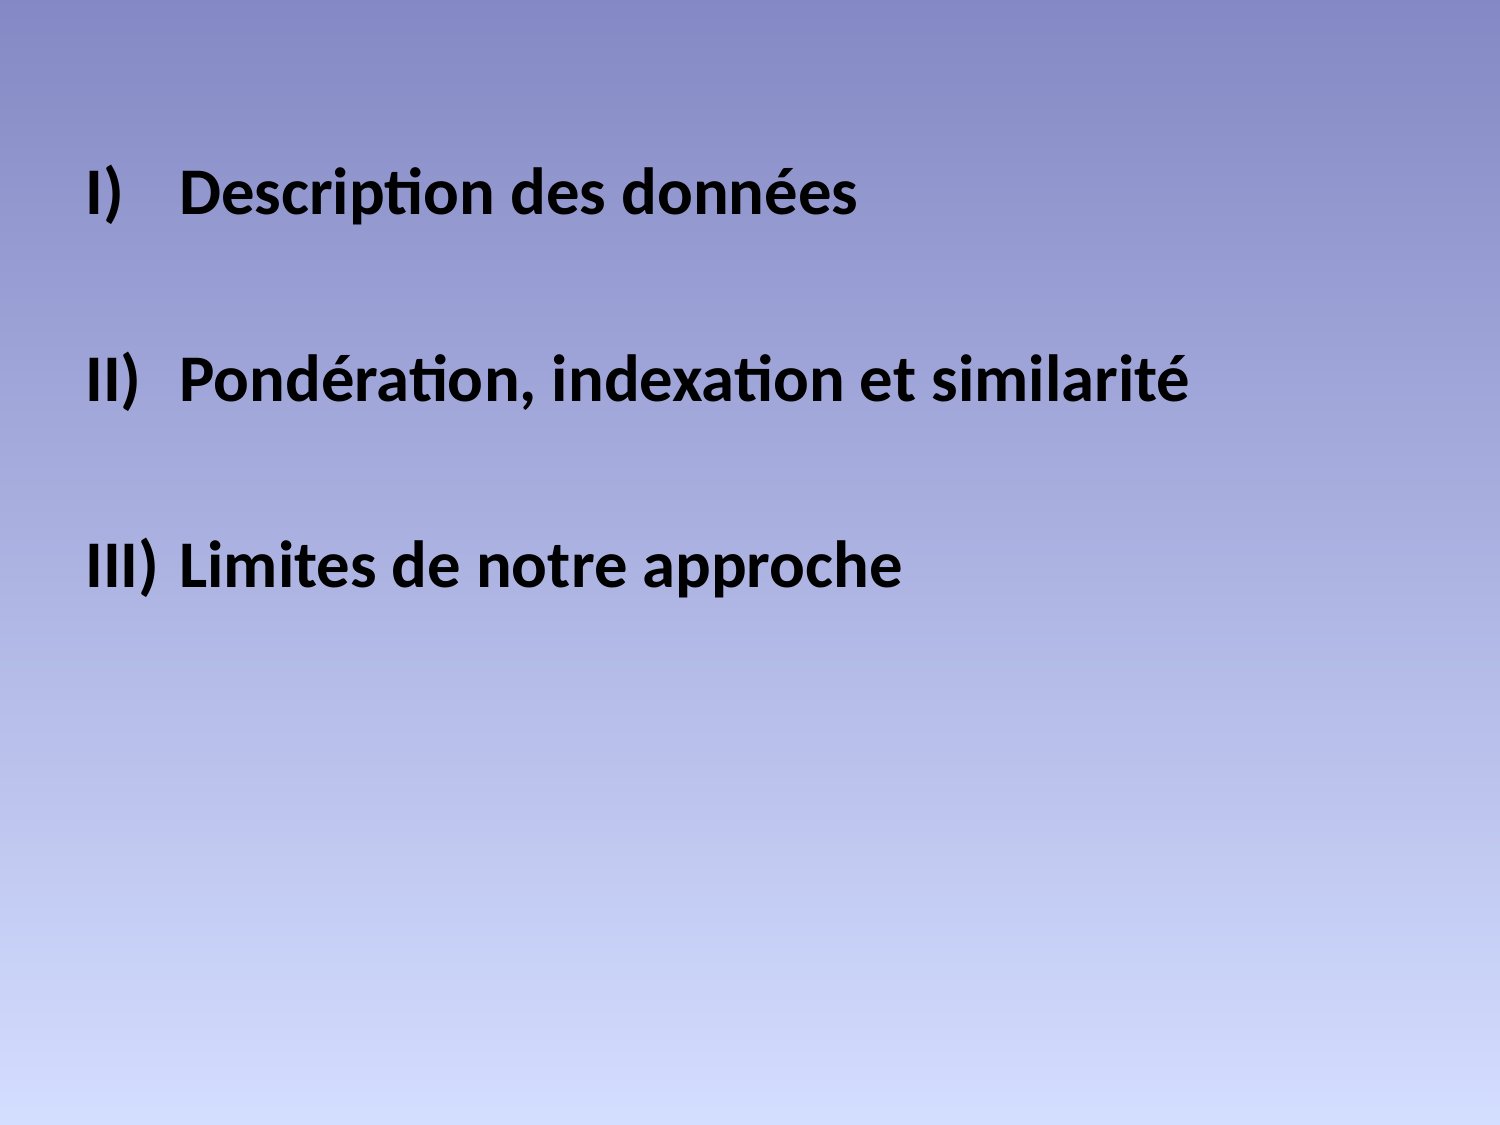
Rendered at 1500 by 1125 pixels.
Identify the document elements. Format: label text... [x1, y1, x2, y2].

list Description des données Pondération, indexation et similarité Limites de notre approche [70, 140, 1421, 883]
